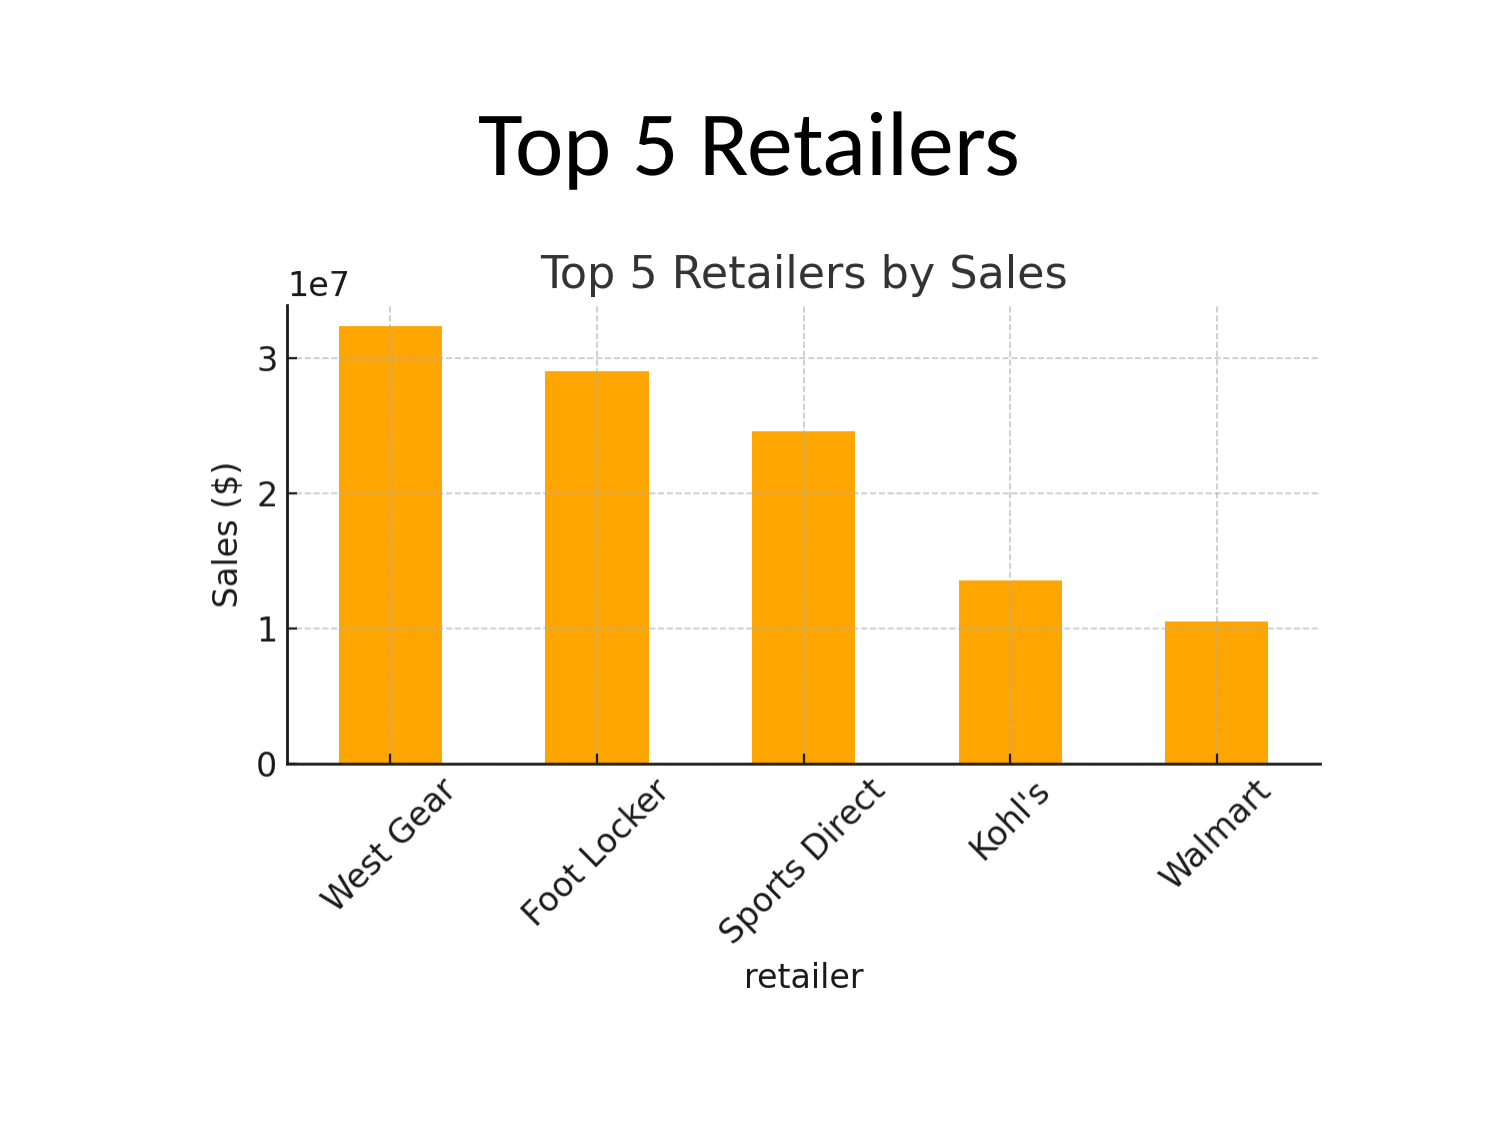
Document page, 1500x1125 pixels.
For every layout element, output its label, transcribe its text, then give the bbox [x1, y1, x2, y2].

picture [149, 224, 1351, 1026]
title Top 5 Retailers [75, 45, 1425, 233]
